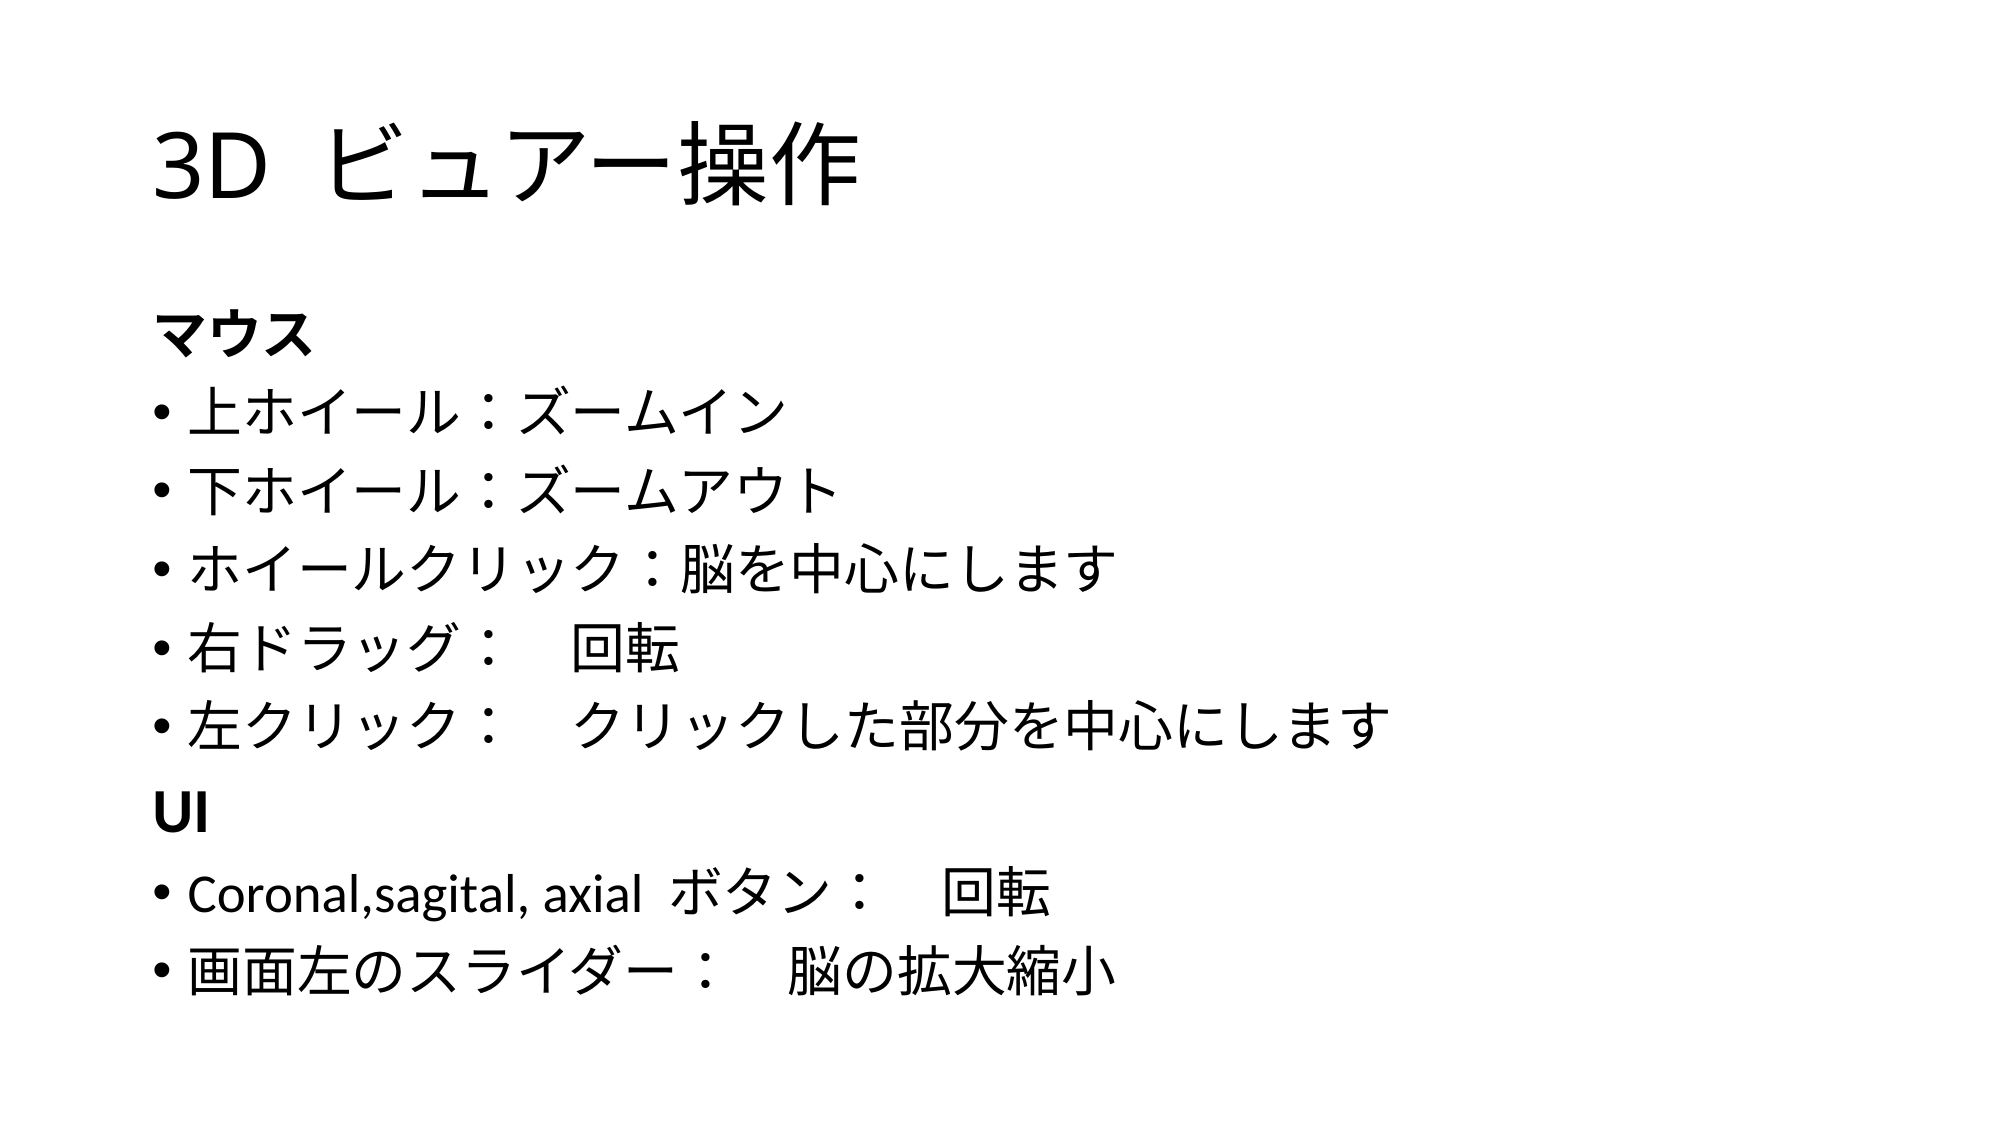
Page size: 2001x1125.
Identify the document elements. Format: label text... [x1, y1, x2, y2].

title 3D ビュアー操作 [137, 59, 1863, 278]
list マウス 上ホイール：ズームイン 下ホイール：ズームアウト ホイールクリック：脳を中心にします 右ドラッグ： 回転 左クリック： クリックした部分を中心にします UI Coronal,sagital, axial ボタン： 回転 画面左のスライダー： 脳の拡大縮小 [137, 299, 1863, 1014]
